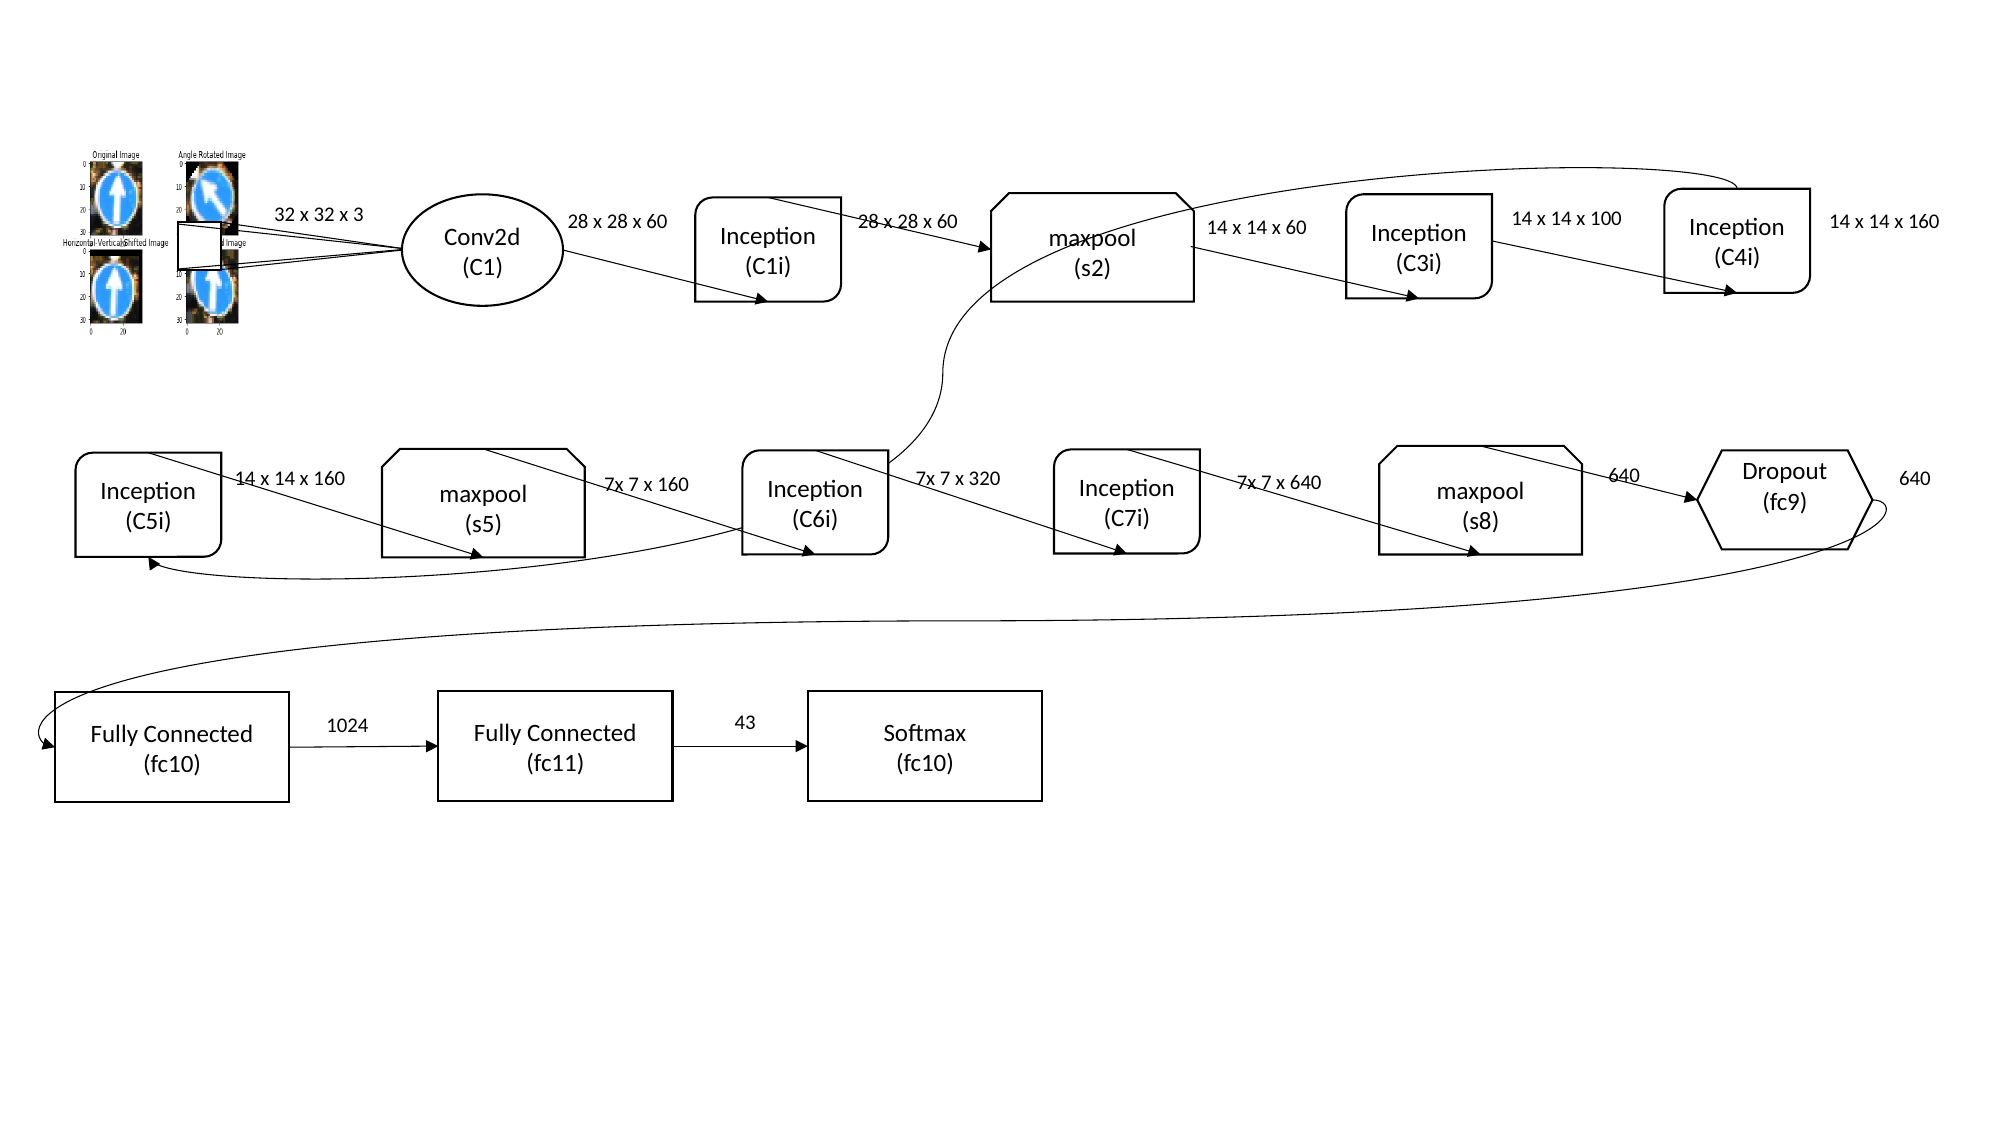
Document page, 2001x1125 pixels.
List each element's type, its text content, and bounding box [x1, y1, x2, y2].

text_box Conv2d (C1) [402, 193, 552, 240]
text_box 28 x 28 x 60 [552, 200, 701, 240]
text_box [75, 240, 1811, 499]
text_box Inception (C4i) [1663, 187, 1812, 277]
picture [59, 145, 249, 340]
text_box Inception (C3i) [1345, 193, 1494, 240]
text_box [177, 222, 402, 240]
text_box Softmax (fc10) [807, 748, 1043, 802]
text_box Fully Connected (fc11) [437, 748, 674, 802]
text_box maxpool (s2) [990, 192, 1191, 240]
text_box 640 [1884, 456, 1995, 497]
text_box 14 x 14 x 160 [1814, 200, 1978, 240]
text_box 14 x 14 x 60 [1191, 205, 1340, 240]
text_box 28 x 28 x 60 [843, 200, 991, 240]
text_box 14 x 14 x 100 [1496, 197, 1660, 238]
text_box Fully Connected (fc10) [54, 748, 290, 803]
text_box Inception (C1i) [701, 196, 843, 240]
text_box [55, 499, 1873, 748]
text_box 32 x 32 x 3 [259, 193, 413, 233]
text_box Dropout (fc9) [1811, 449, 1874, 499]
